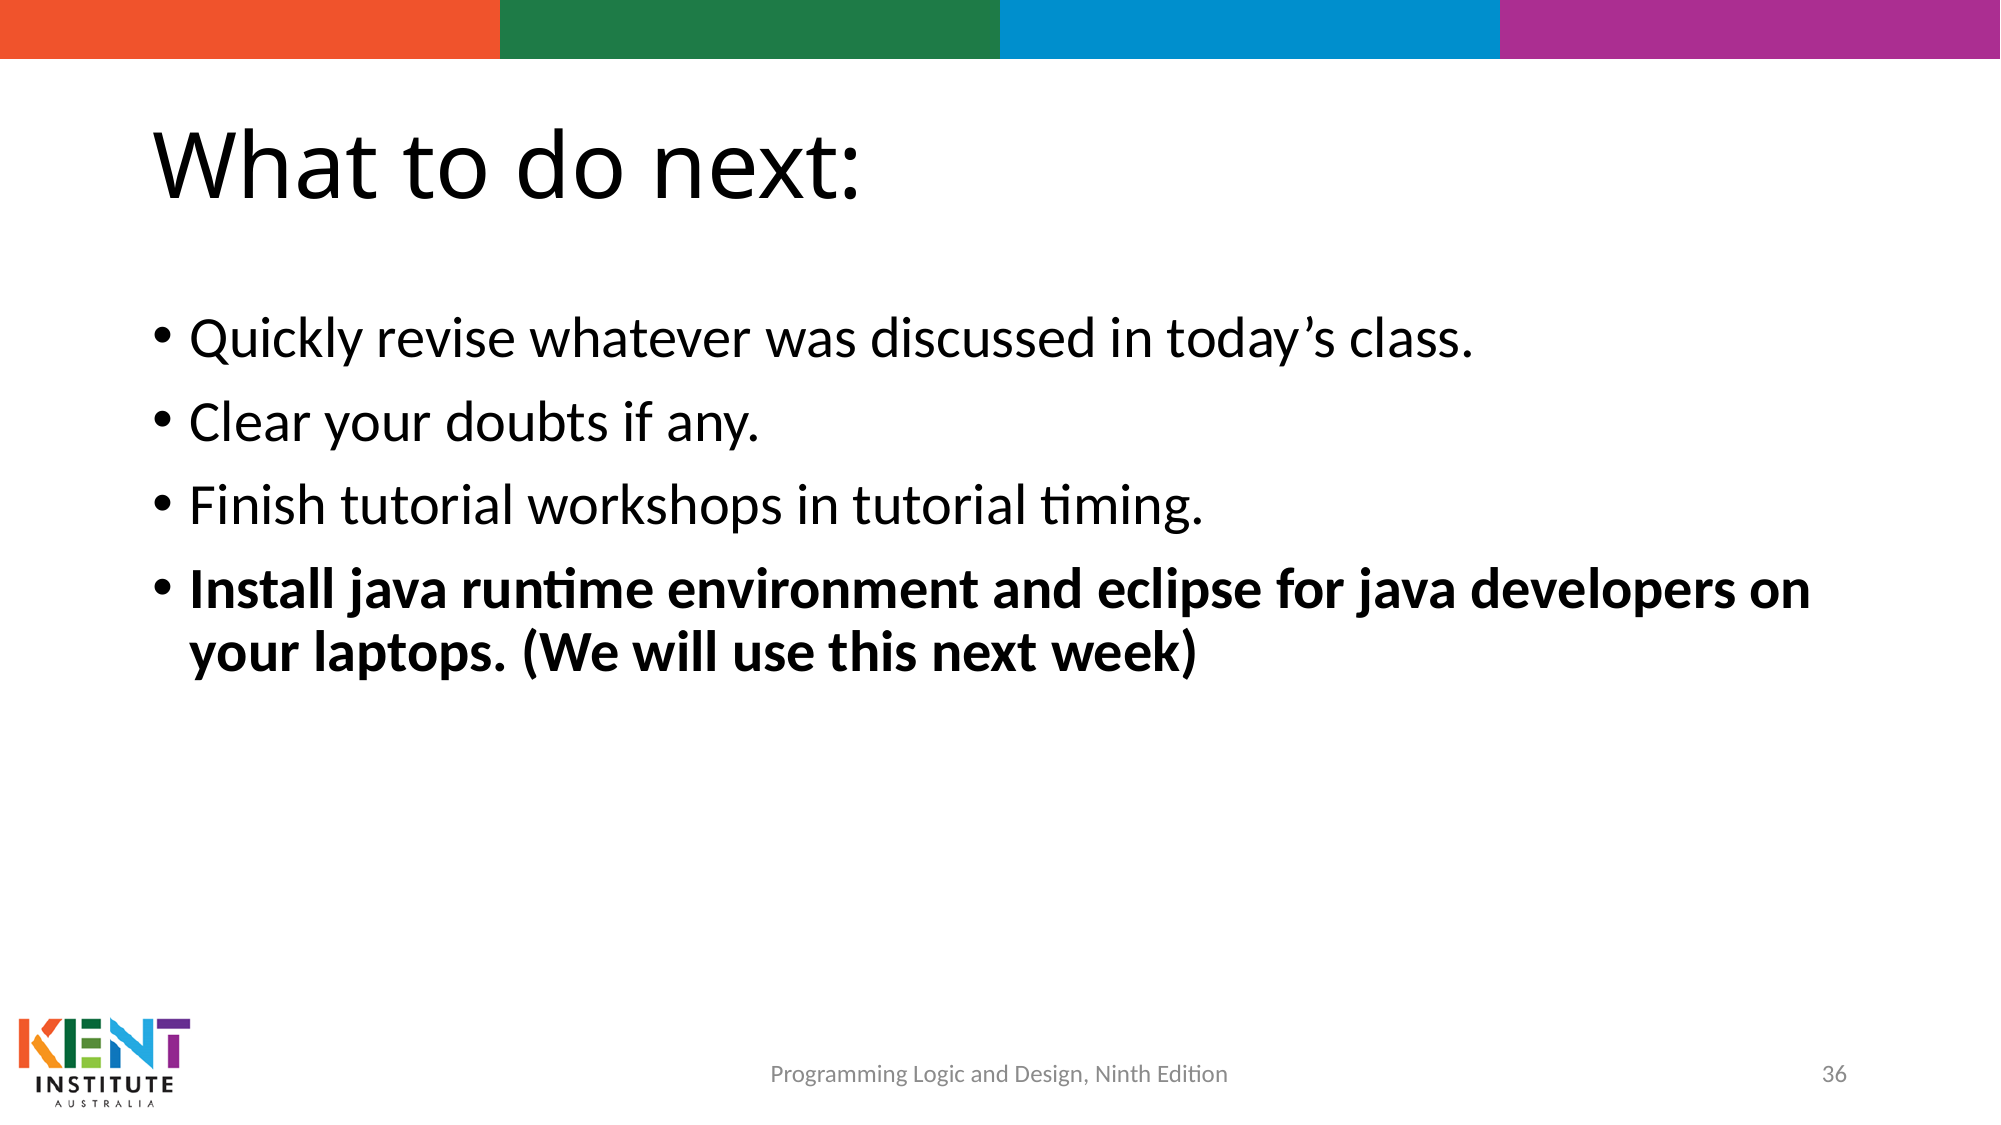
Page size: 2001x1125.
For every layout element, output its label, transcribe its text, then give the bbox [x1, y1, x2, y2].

slide_number 36 [1412, 1042, 1863, 1103]
footer Programming Logic and Design, Ninth Edition [662, 1042, 1338, 1103]
title What to do next: [137, 59, 1863, 278]
list Quickly revise whatever was discussed in today’s class. Clear your doubts if any. Finish tutorial workshops in tutorial timing. Install java runtime environment and eclipse for java developers on your laptops. (We will use this next week) [137, 299, 1863, 1014]
picture [0, 1000, 208, 1125]
